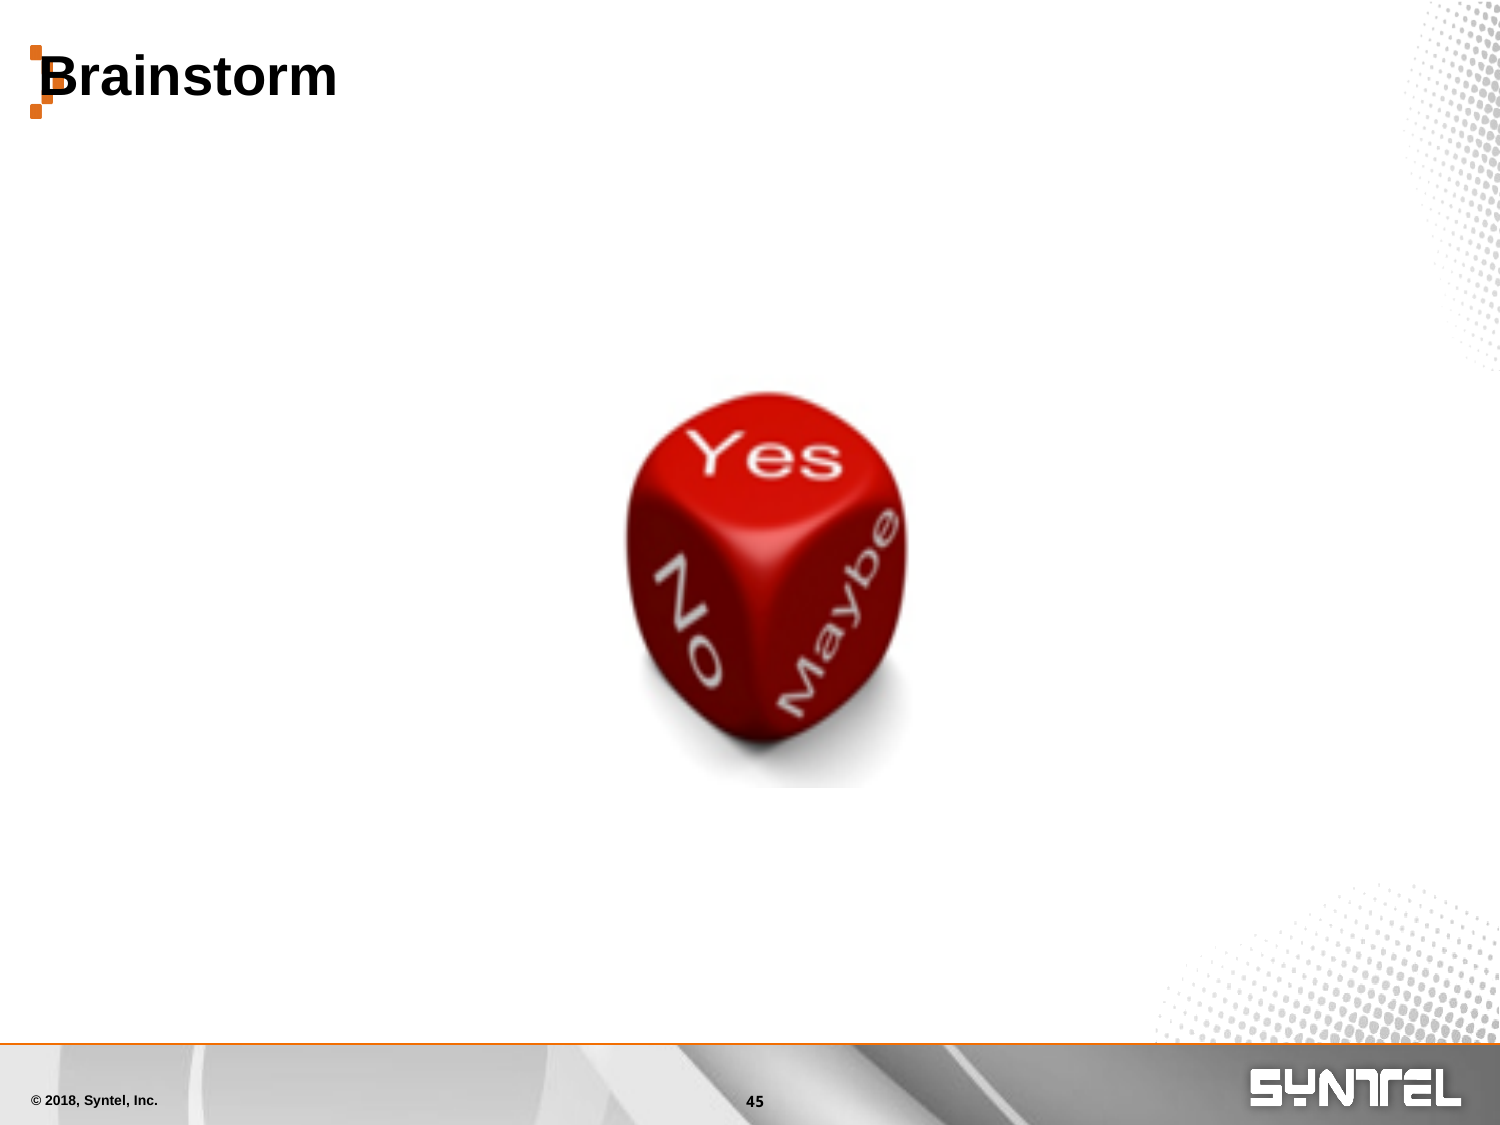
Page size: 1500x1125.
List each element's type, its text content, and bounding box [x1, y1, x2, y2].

title Brainstorm [38, 4, 1500, 141]
picture [587, 374, 947, 788]
picture [1250, 1069, 1462, 1112]
picture [30, 45, 38, 119]
